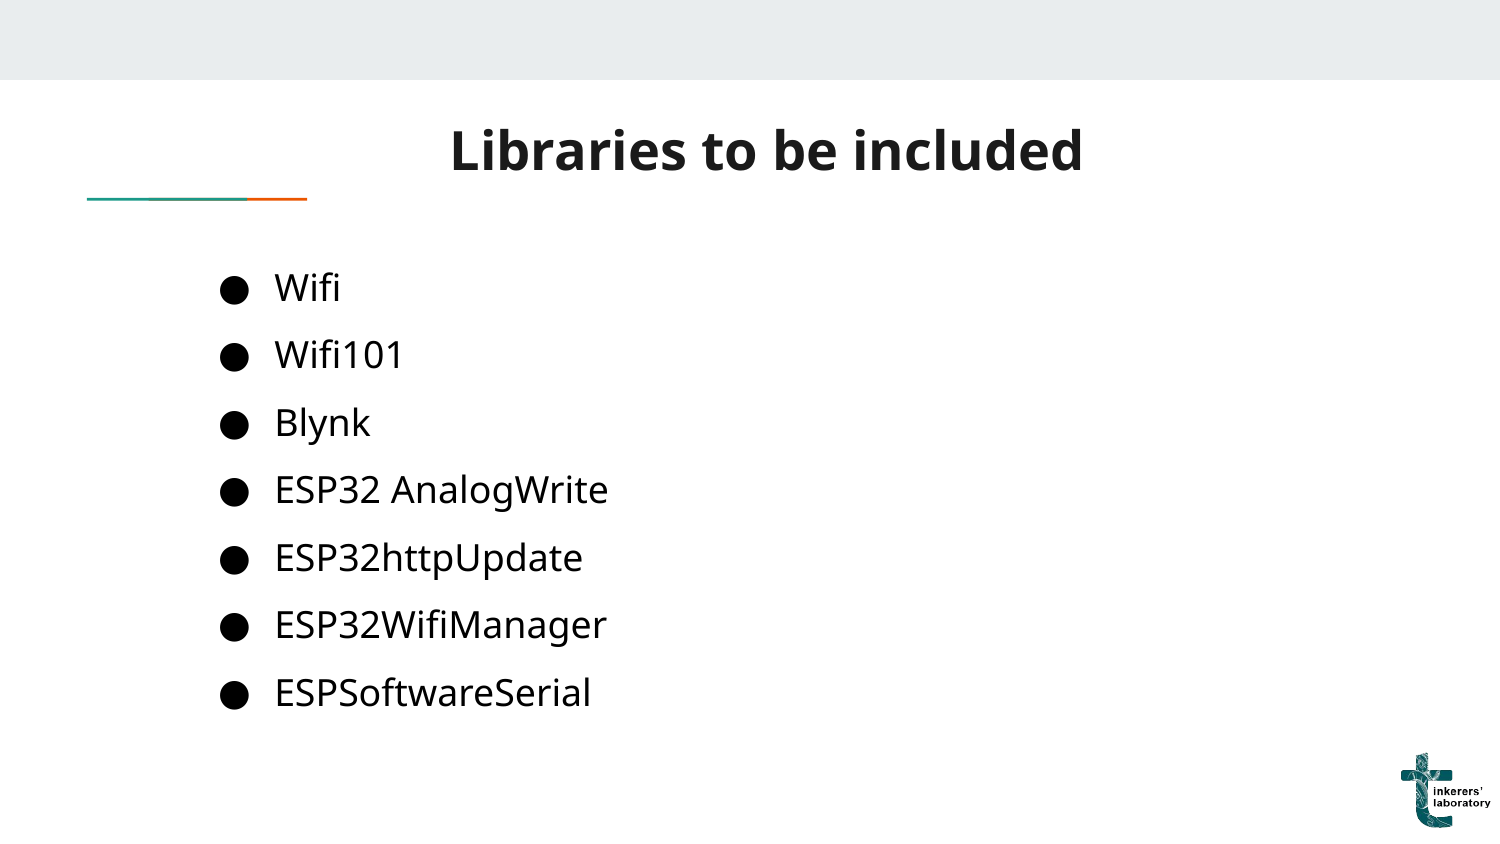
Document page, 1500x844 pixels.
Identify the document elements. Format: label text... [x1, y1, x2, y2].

picture [1392, 735, 1500, 844]
text_box Wifi Wifi101 Blynk ESP32 AnalogWrite ESP32httpUpdate ESP32WifiManager ESPSoftwareSerial [184, 225, 1351, 809]
title Libraries to be included [122, 100, 1413, 189]
